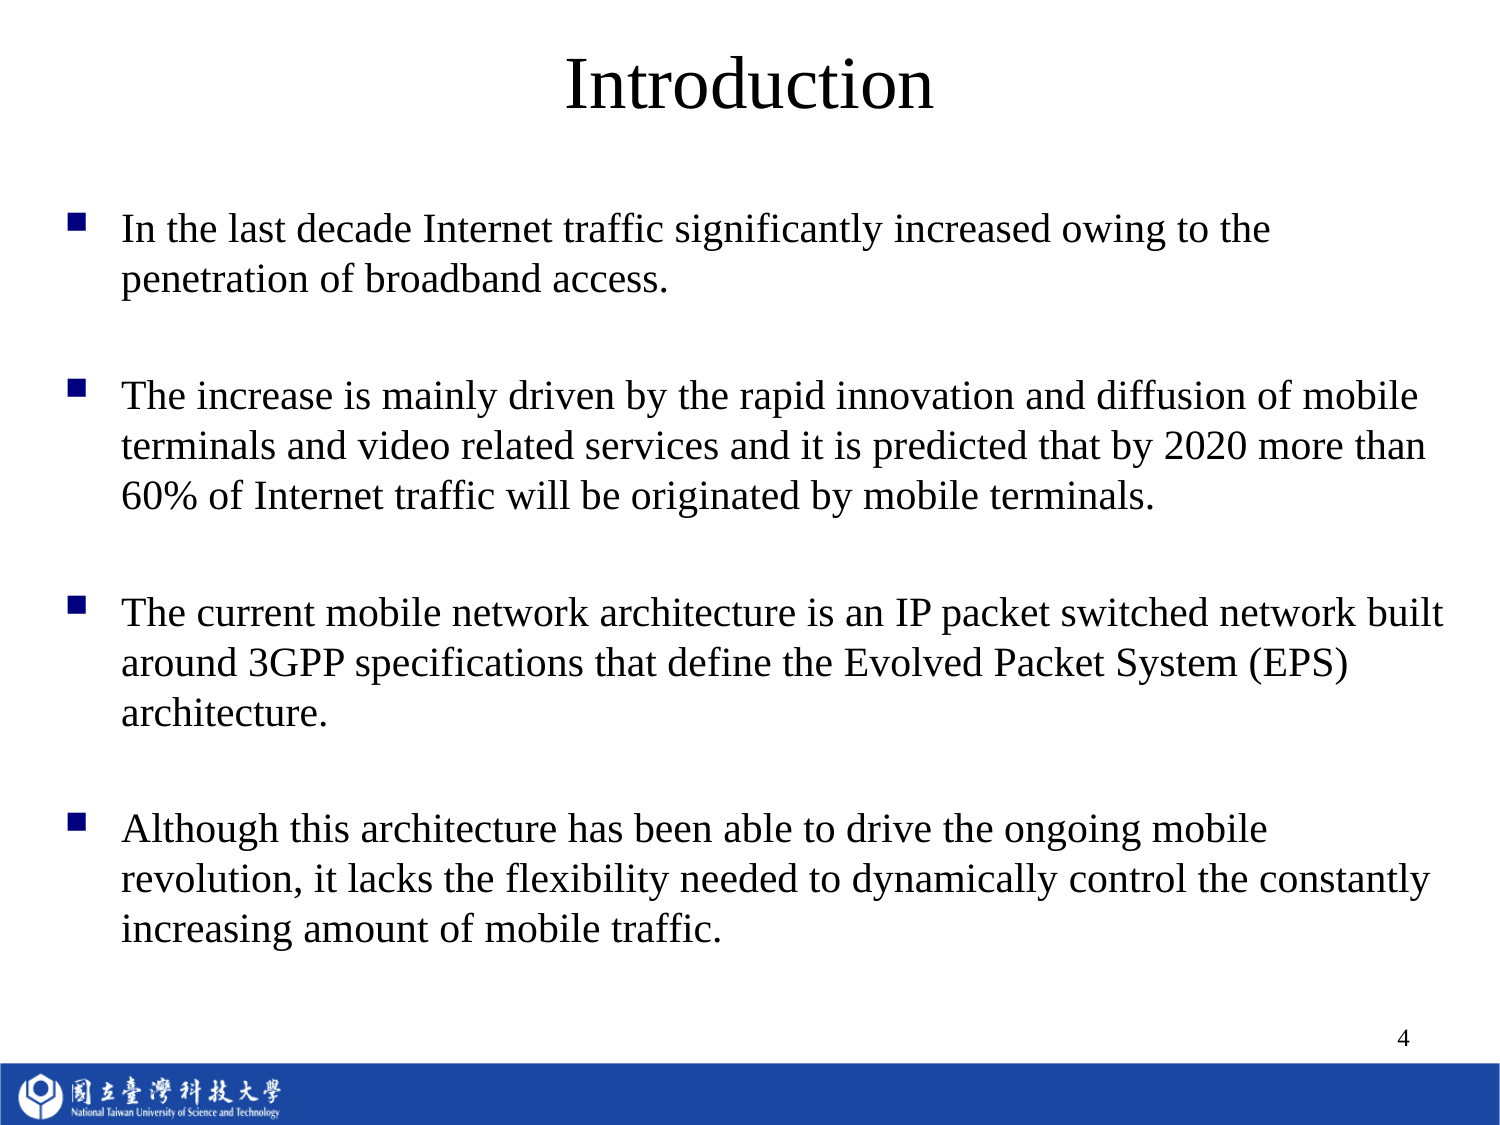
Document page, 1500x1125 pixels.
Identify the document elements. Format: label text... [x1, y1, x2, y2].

title Introduction [75, 24, 1425, 125]
list In the last decade Internet traffic significantly increased owing to the penetration of broadband access. The increase is mainly driven by the rapid innovation and diffusion of mobile terminals and video related services and it is predicted that by 2020 more than 60% of Internet traffic will be originated by mobile terminals. The current mobile network architecture is an IP packet switched network built around 3GPP specifications that define the Evolved Packet System (EPS) architecture. Although this architecture has been able to drive the ongoing mobile revolution, it lacks the flexibility needed to dynamically control the constantly increasing amount of mobile traffic. [50, 125, 1475, 1063]
picture [0, 1059, 1500, 1125]
